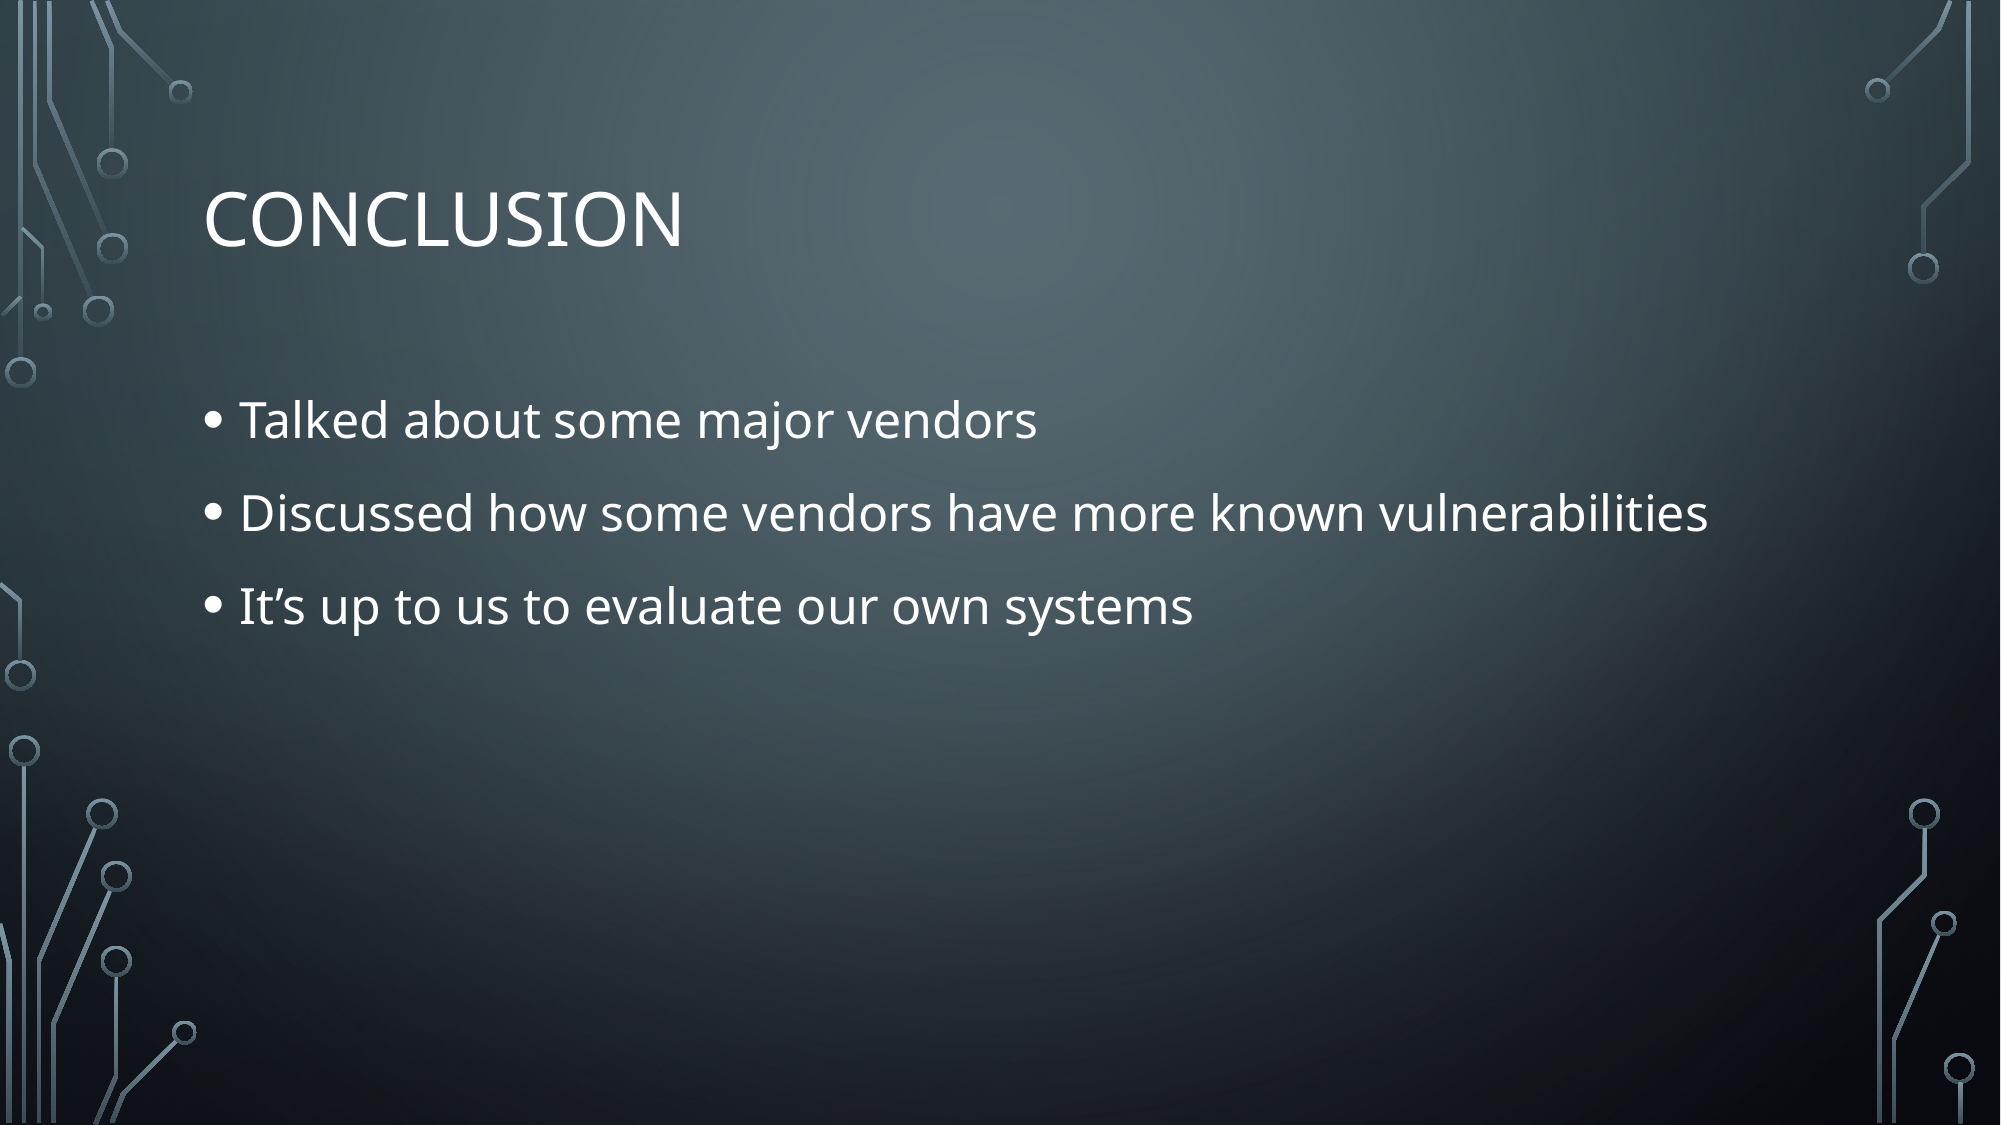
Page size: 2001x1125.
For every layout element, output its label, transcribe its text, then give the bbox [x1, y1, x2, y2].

title Conclusion [187, 101, 1813, 344]
list Talked about some major vendors Discussed how some vendors have more known vulnerabilities It’s up to us to evaluate our own systems [187, 369, 1813, 950]
